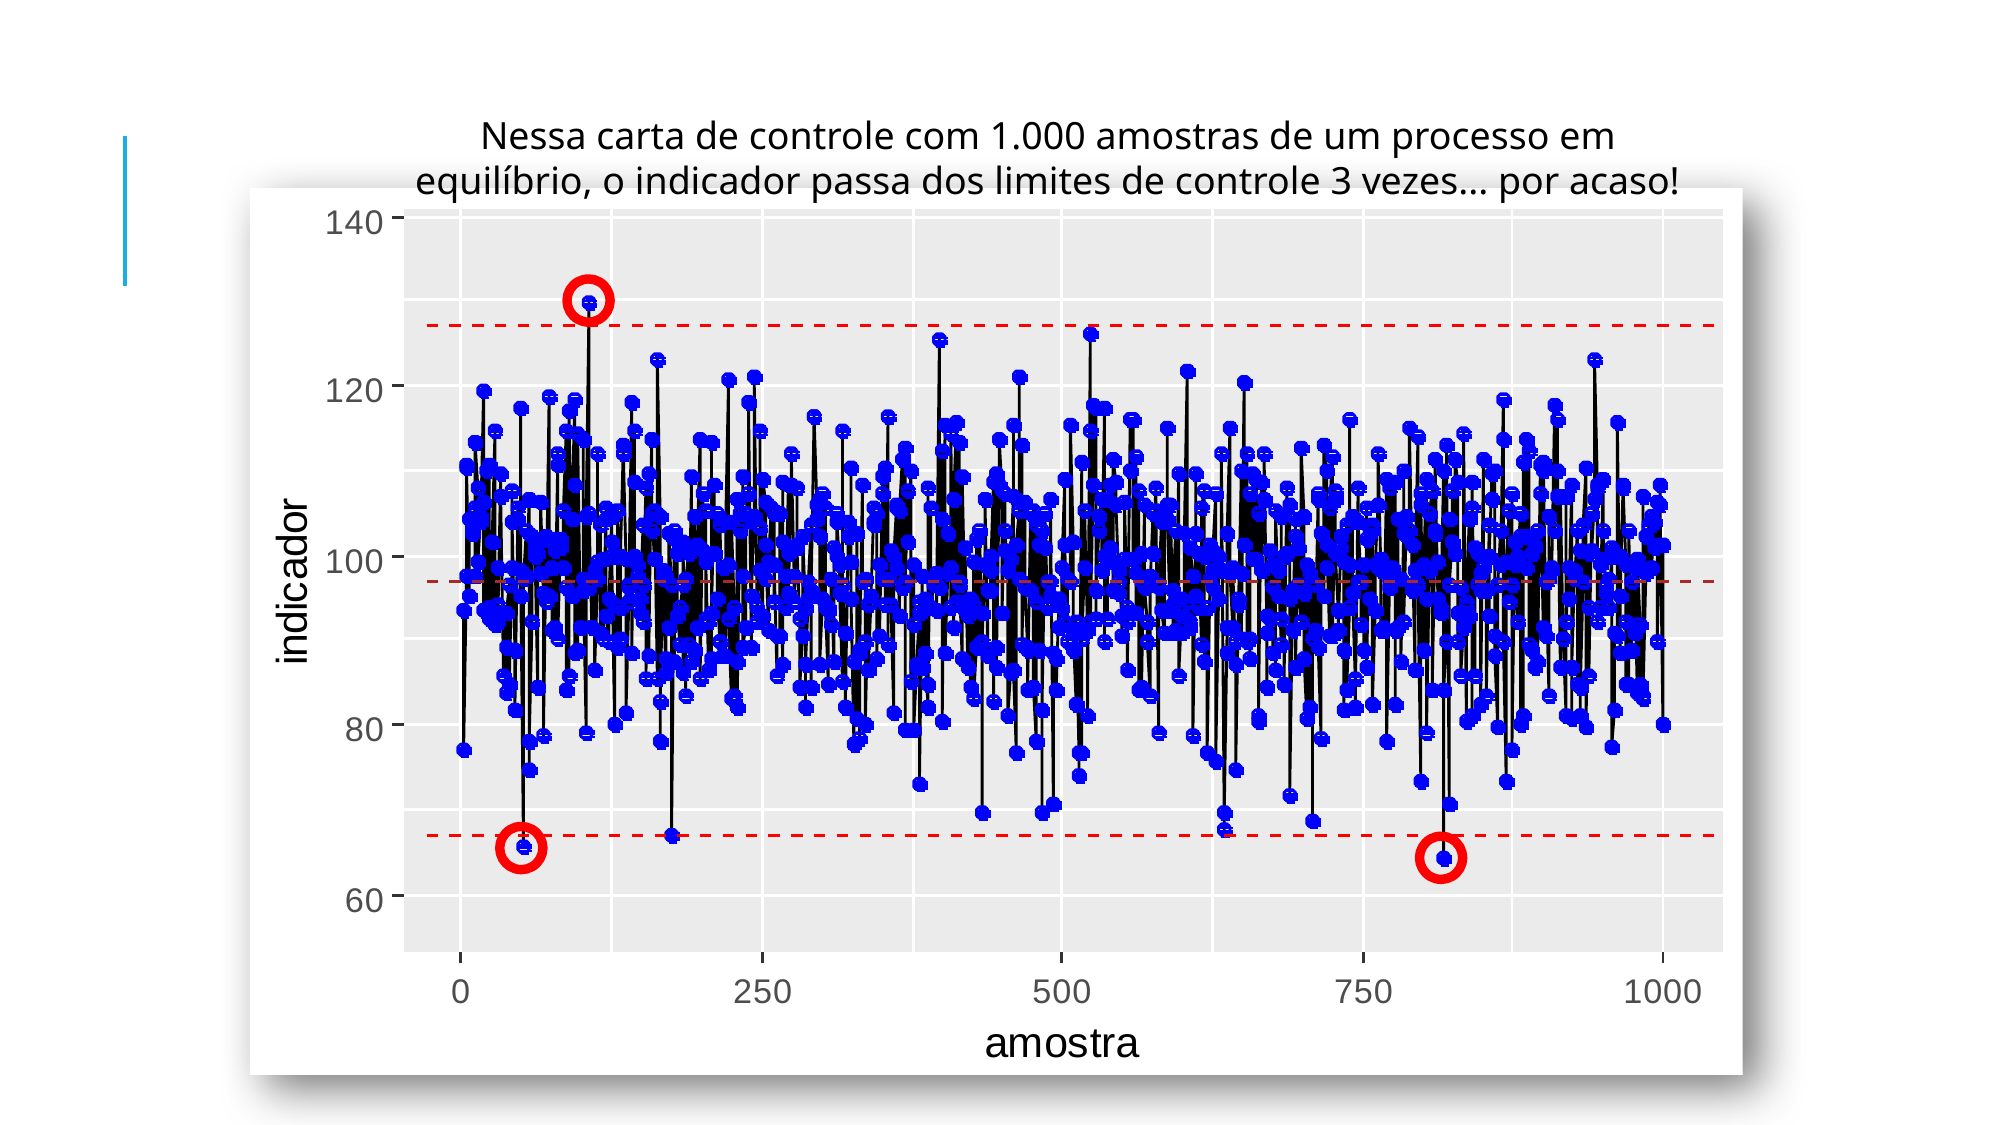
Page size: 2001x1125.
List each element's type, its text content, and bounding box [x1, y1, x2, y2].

text_box Nessa carta de controle com 1.000 amostras de um processo em equilíbrio, o indicador passa dos limites de controle 3 vezes... por acaso! [385, 104, 1711, 183]
picture [249, 188, 1743, 1075]
